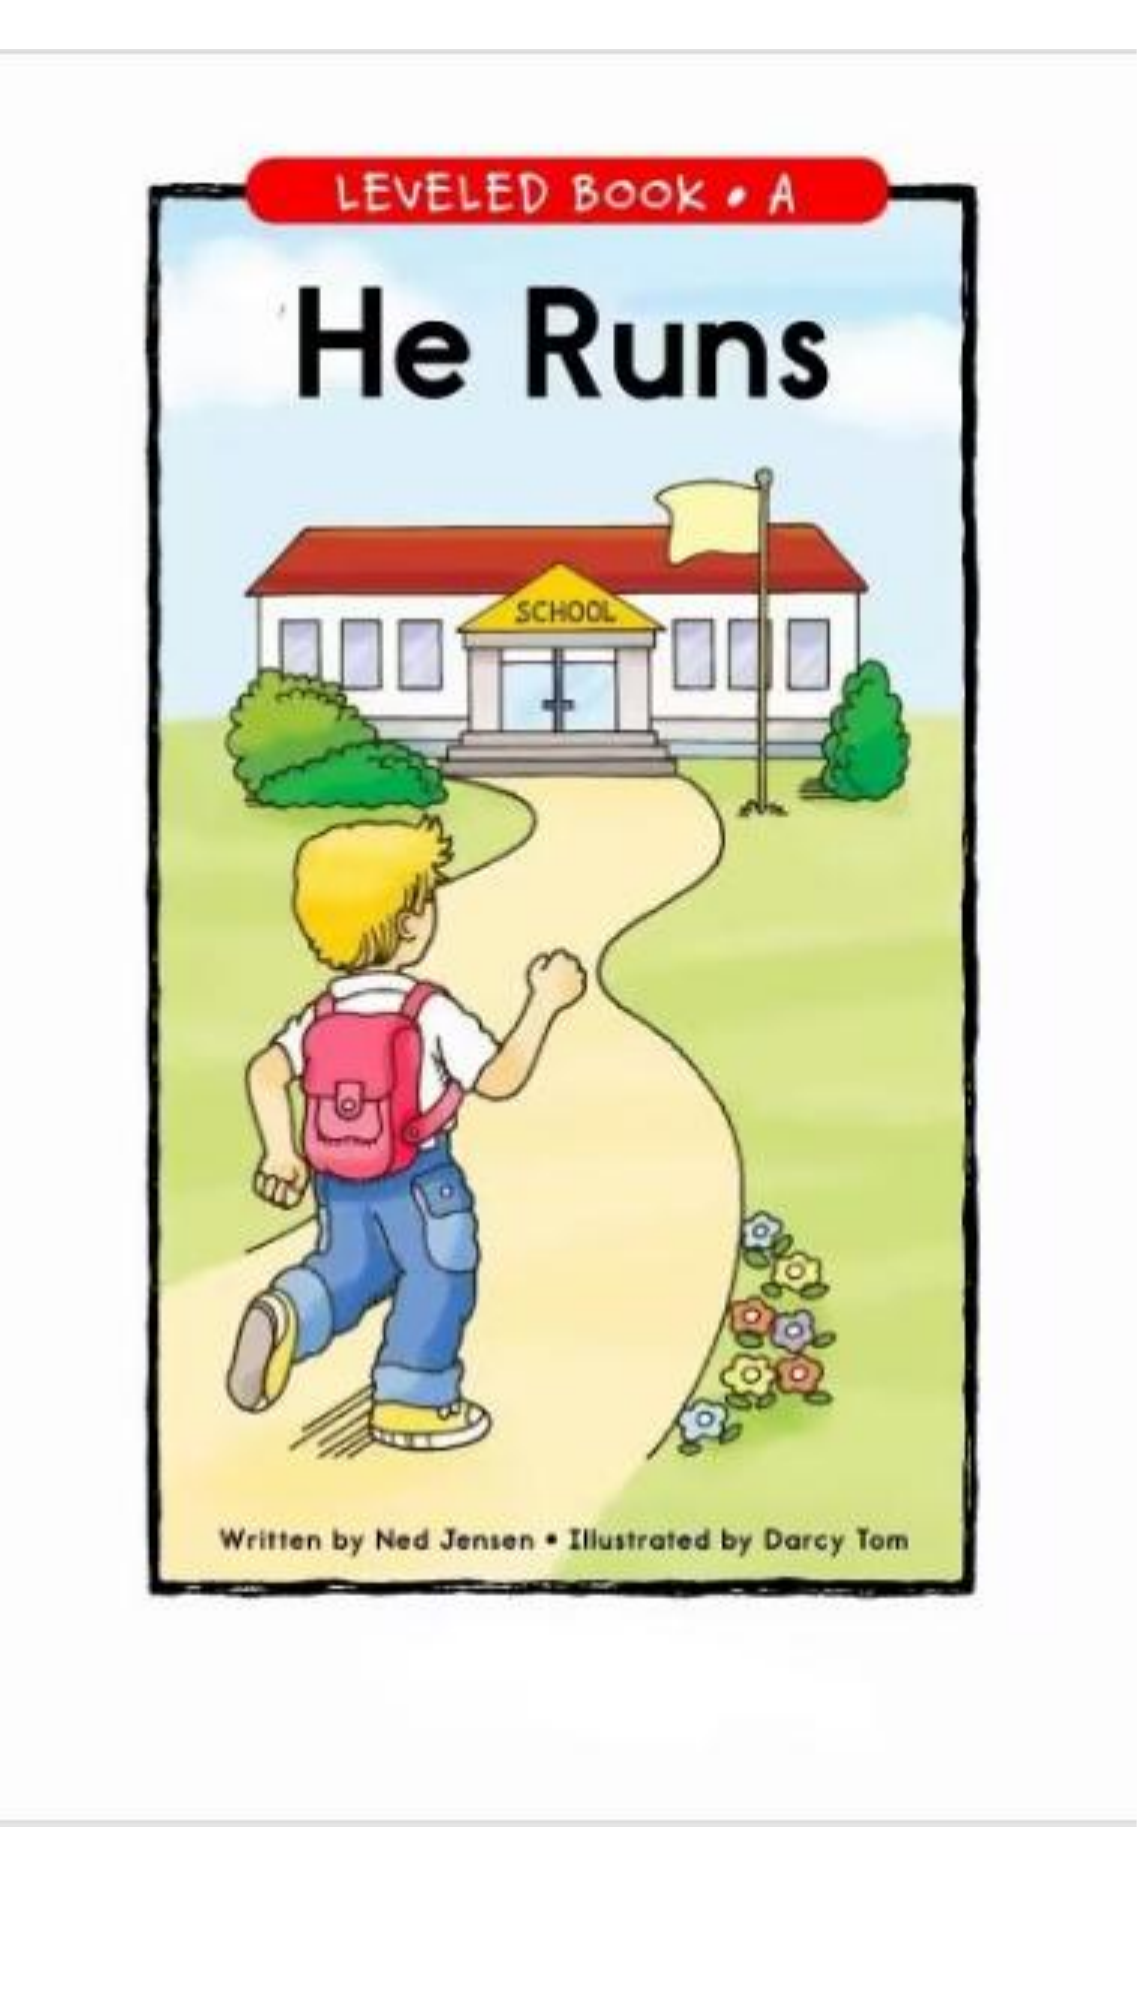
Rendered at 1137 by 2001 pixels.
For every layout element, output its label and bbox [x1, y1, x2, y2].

picture [0, 48, 1137, 1827]
